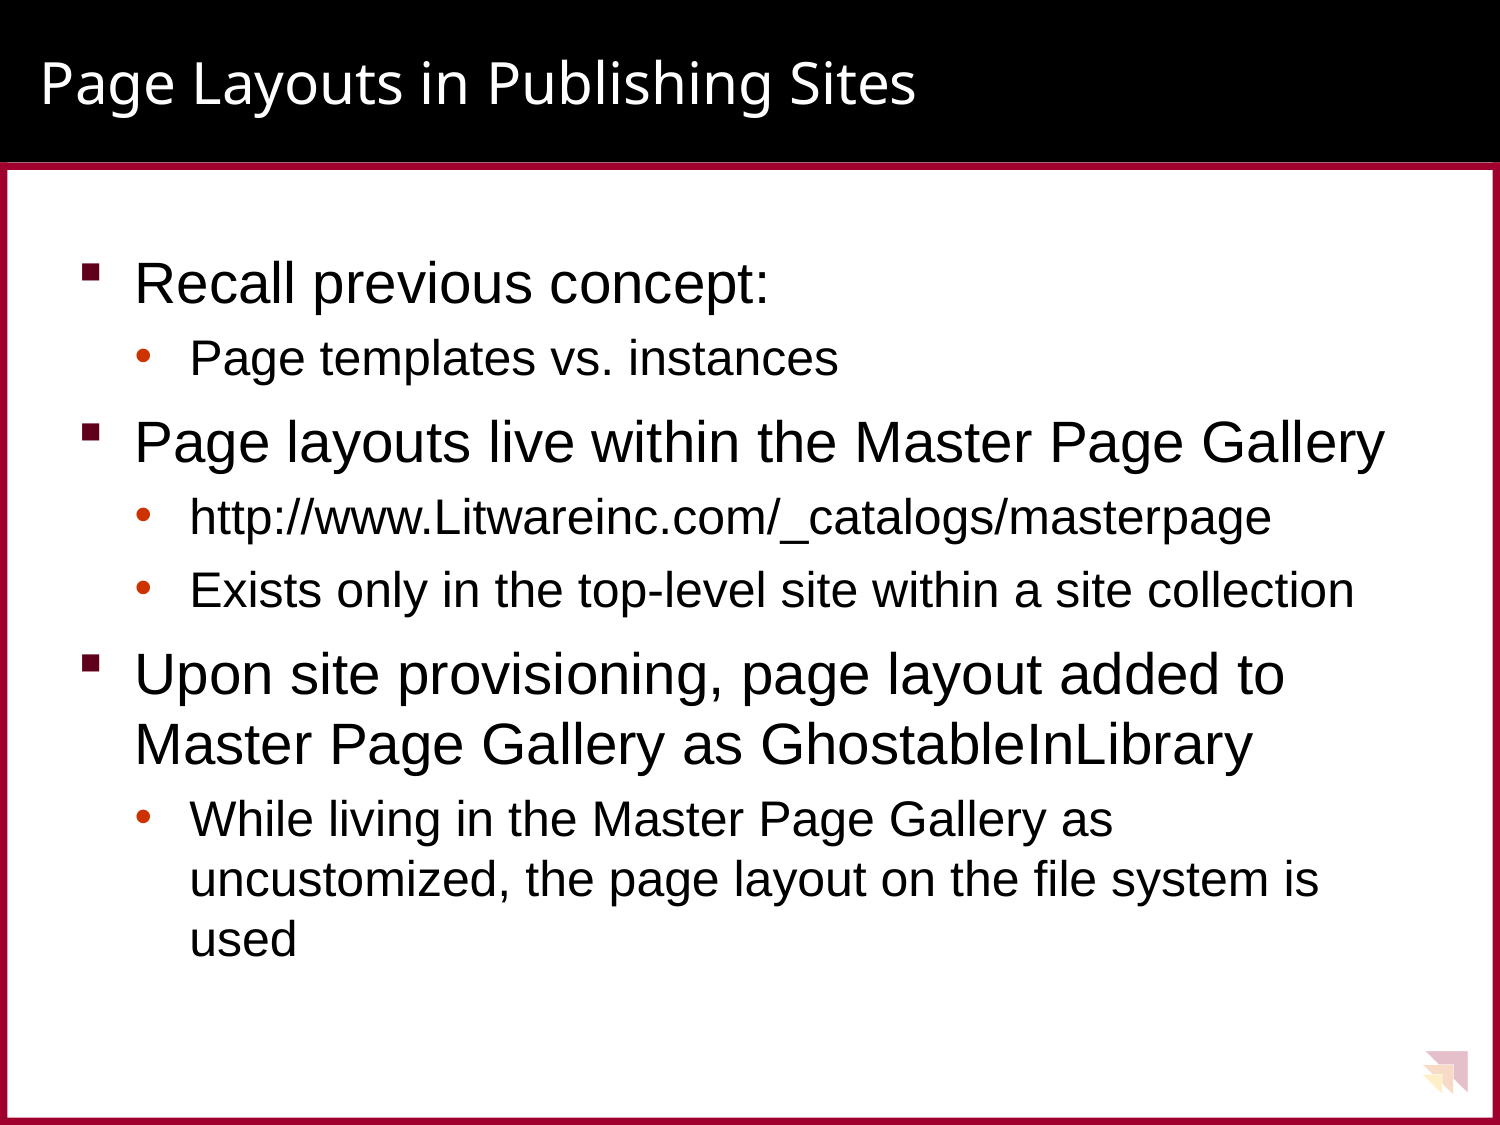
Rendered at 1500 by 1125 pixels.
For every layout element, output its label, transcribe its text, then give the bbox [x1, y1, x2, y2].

list Recall previous concept: Page templates vs. instances Page layouts live within the Master Page Gallery http://www.Litwareinc.com/_catalogs/masterpage Exists only in the top-level site within a site collection Upon site provisioning, page layout added to Master Page Gallery as GhostableInLibrary While living in the Master Page Gallery as uncustomized, the page layout on the file system is used [62, 237, 1438, 1088]
title Page Layouts in Publishing Sites [24, 12, 1438, 150]
